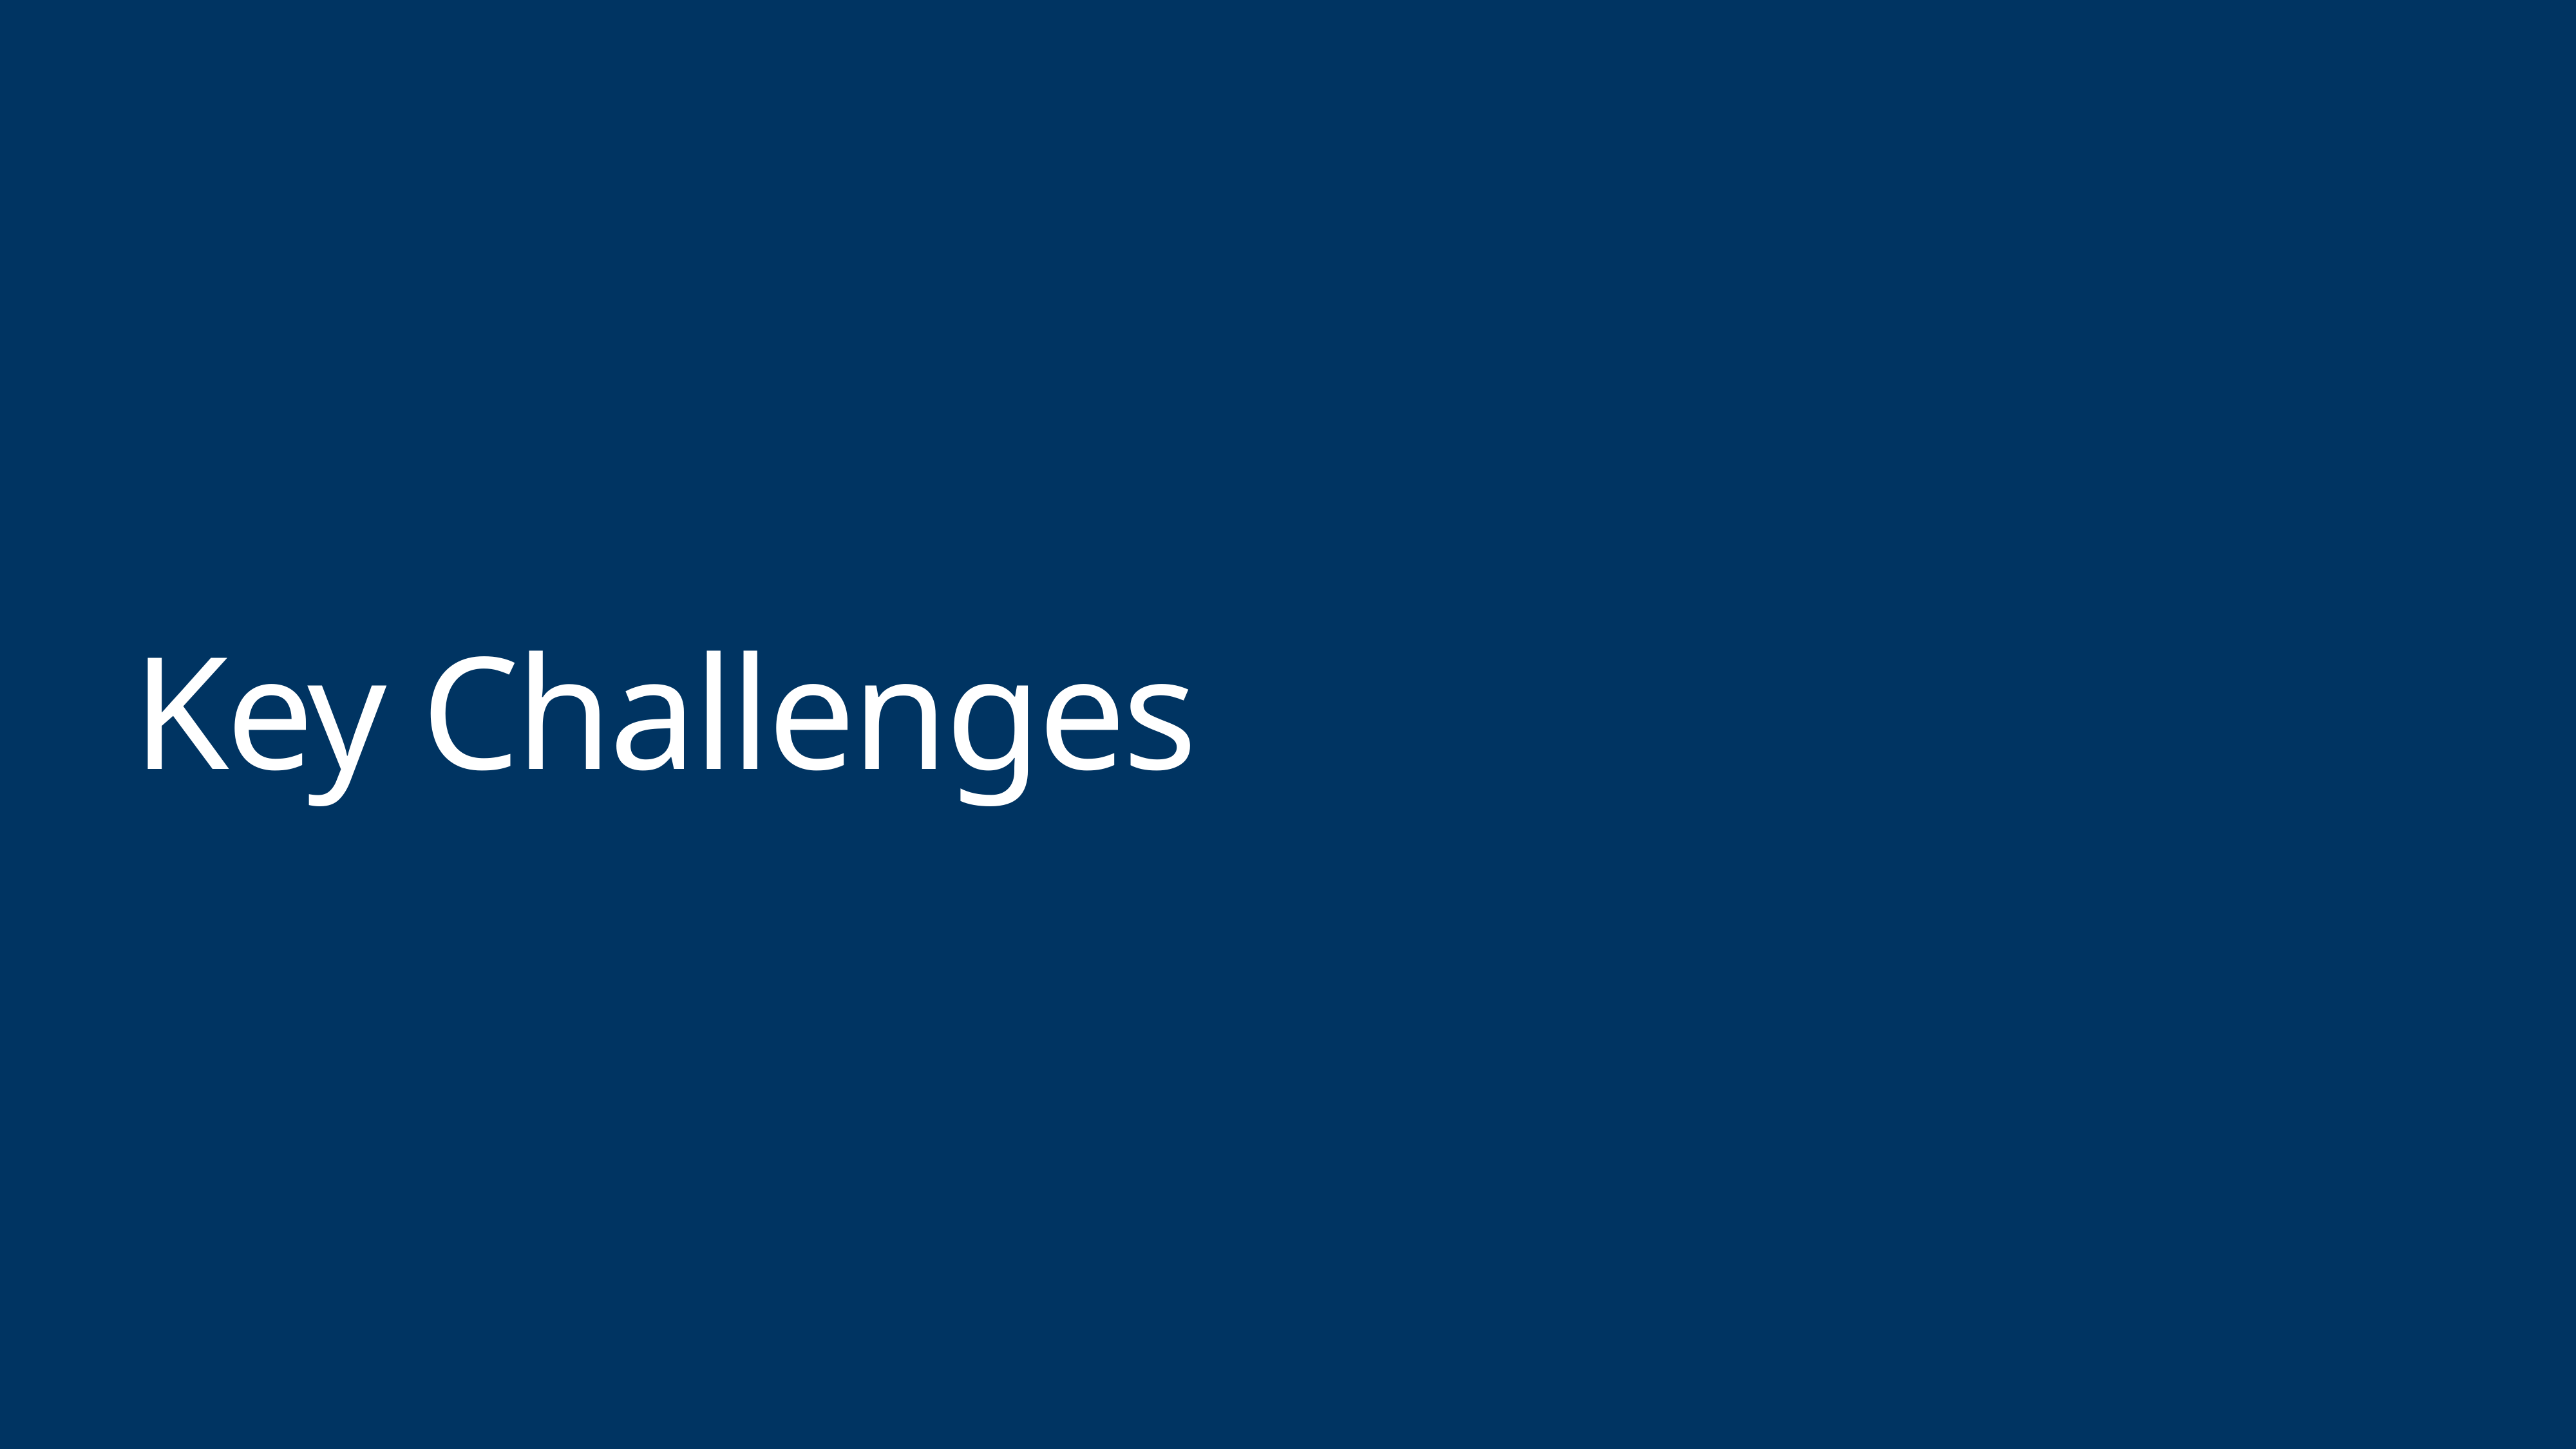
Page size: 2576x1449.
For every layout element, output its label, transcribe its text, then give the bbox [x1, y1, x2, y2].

title Key Challenges [127, 478, 2449, 971]
